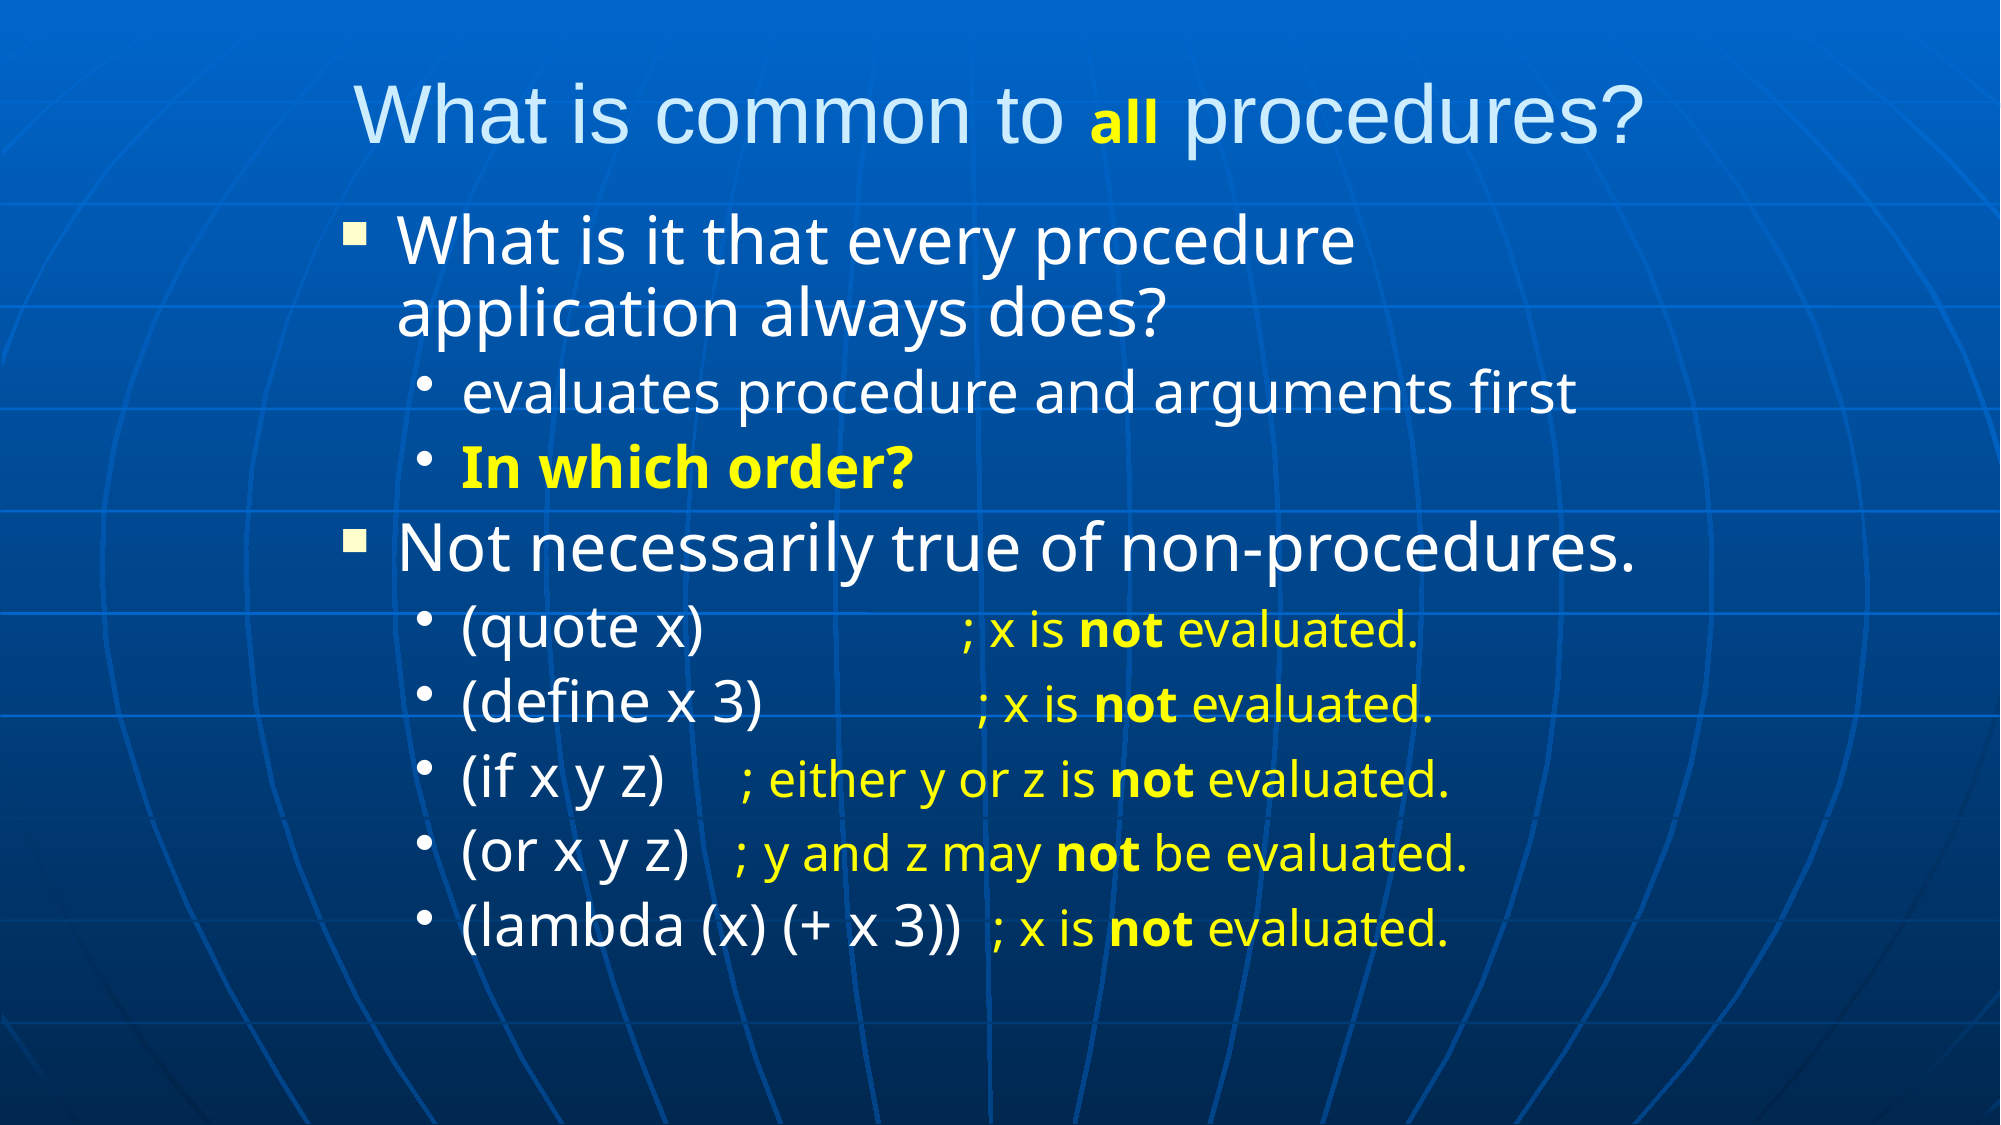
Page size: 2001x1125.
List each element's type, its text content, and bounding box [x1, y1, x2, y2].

list What is it that every procedure application always does? evaluates procedure and arguments first In which order? Not necessarily true of non-procedures. (quote x) ; x is not evaluated. (define x 3) ; x is not evaluated. (if x y z) ; either y or z is not evaluated. (or x y z) ; y and z may not be evaluated. (lambda (x) (+ x 3)) ; x is not evaluated. [324, 199, 1676, 1063]
title What is common to all procedures? [324, 45, 1676, 176]
